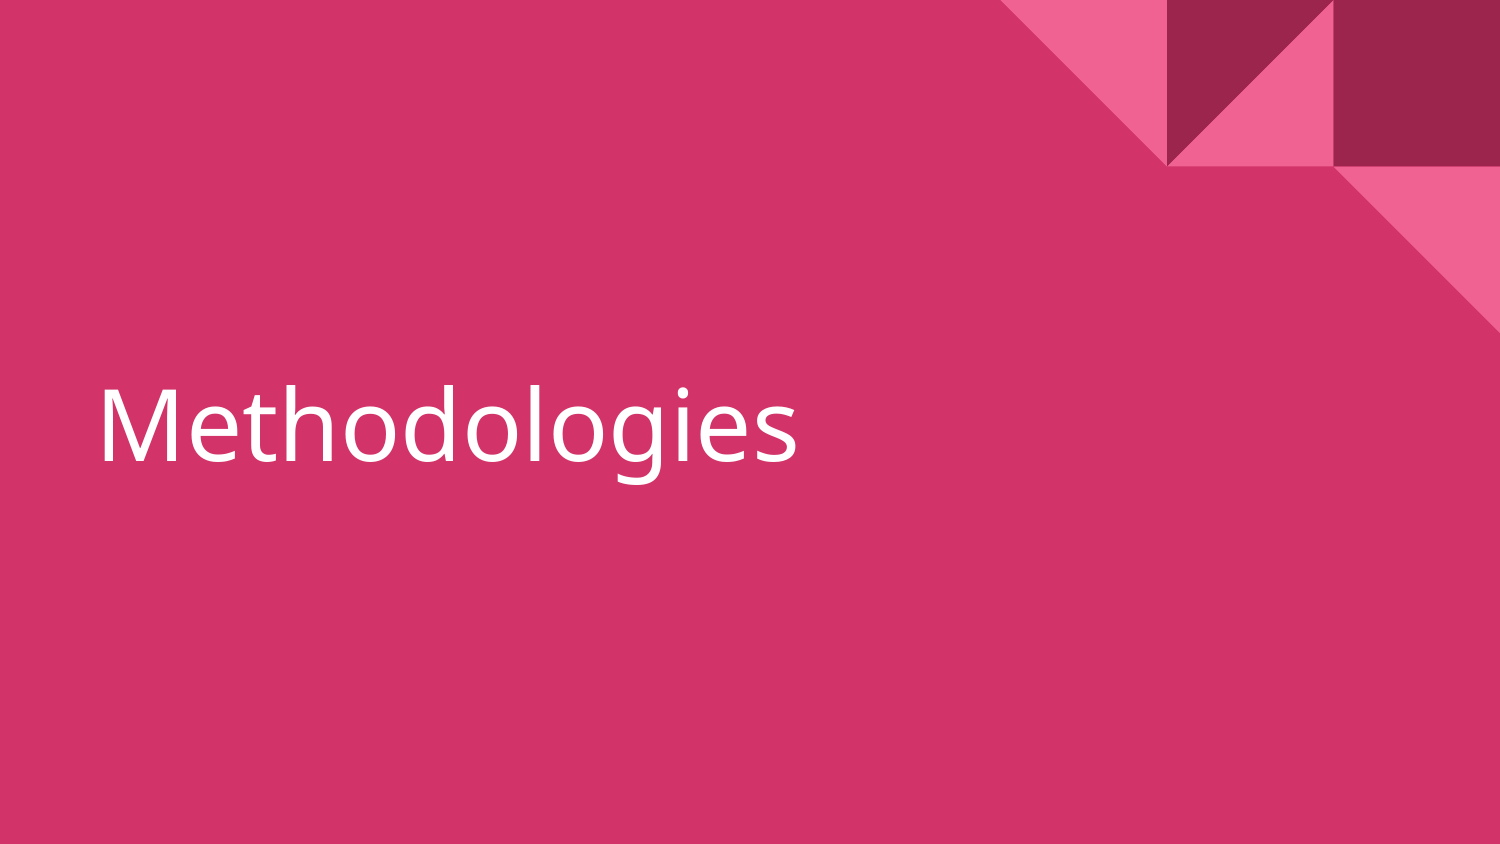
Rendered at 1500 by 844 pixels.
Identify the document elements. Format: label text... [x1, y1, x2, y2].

title Methodologies [80, 86, 1003, 758]
